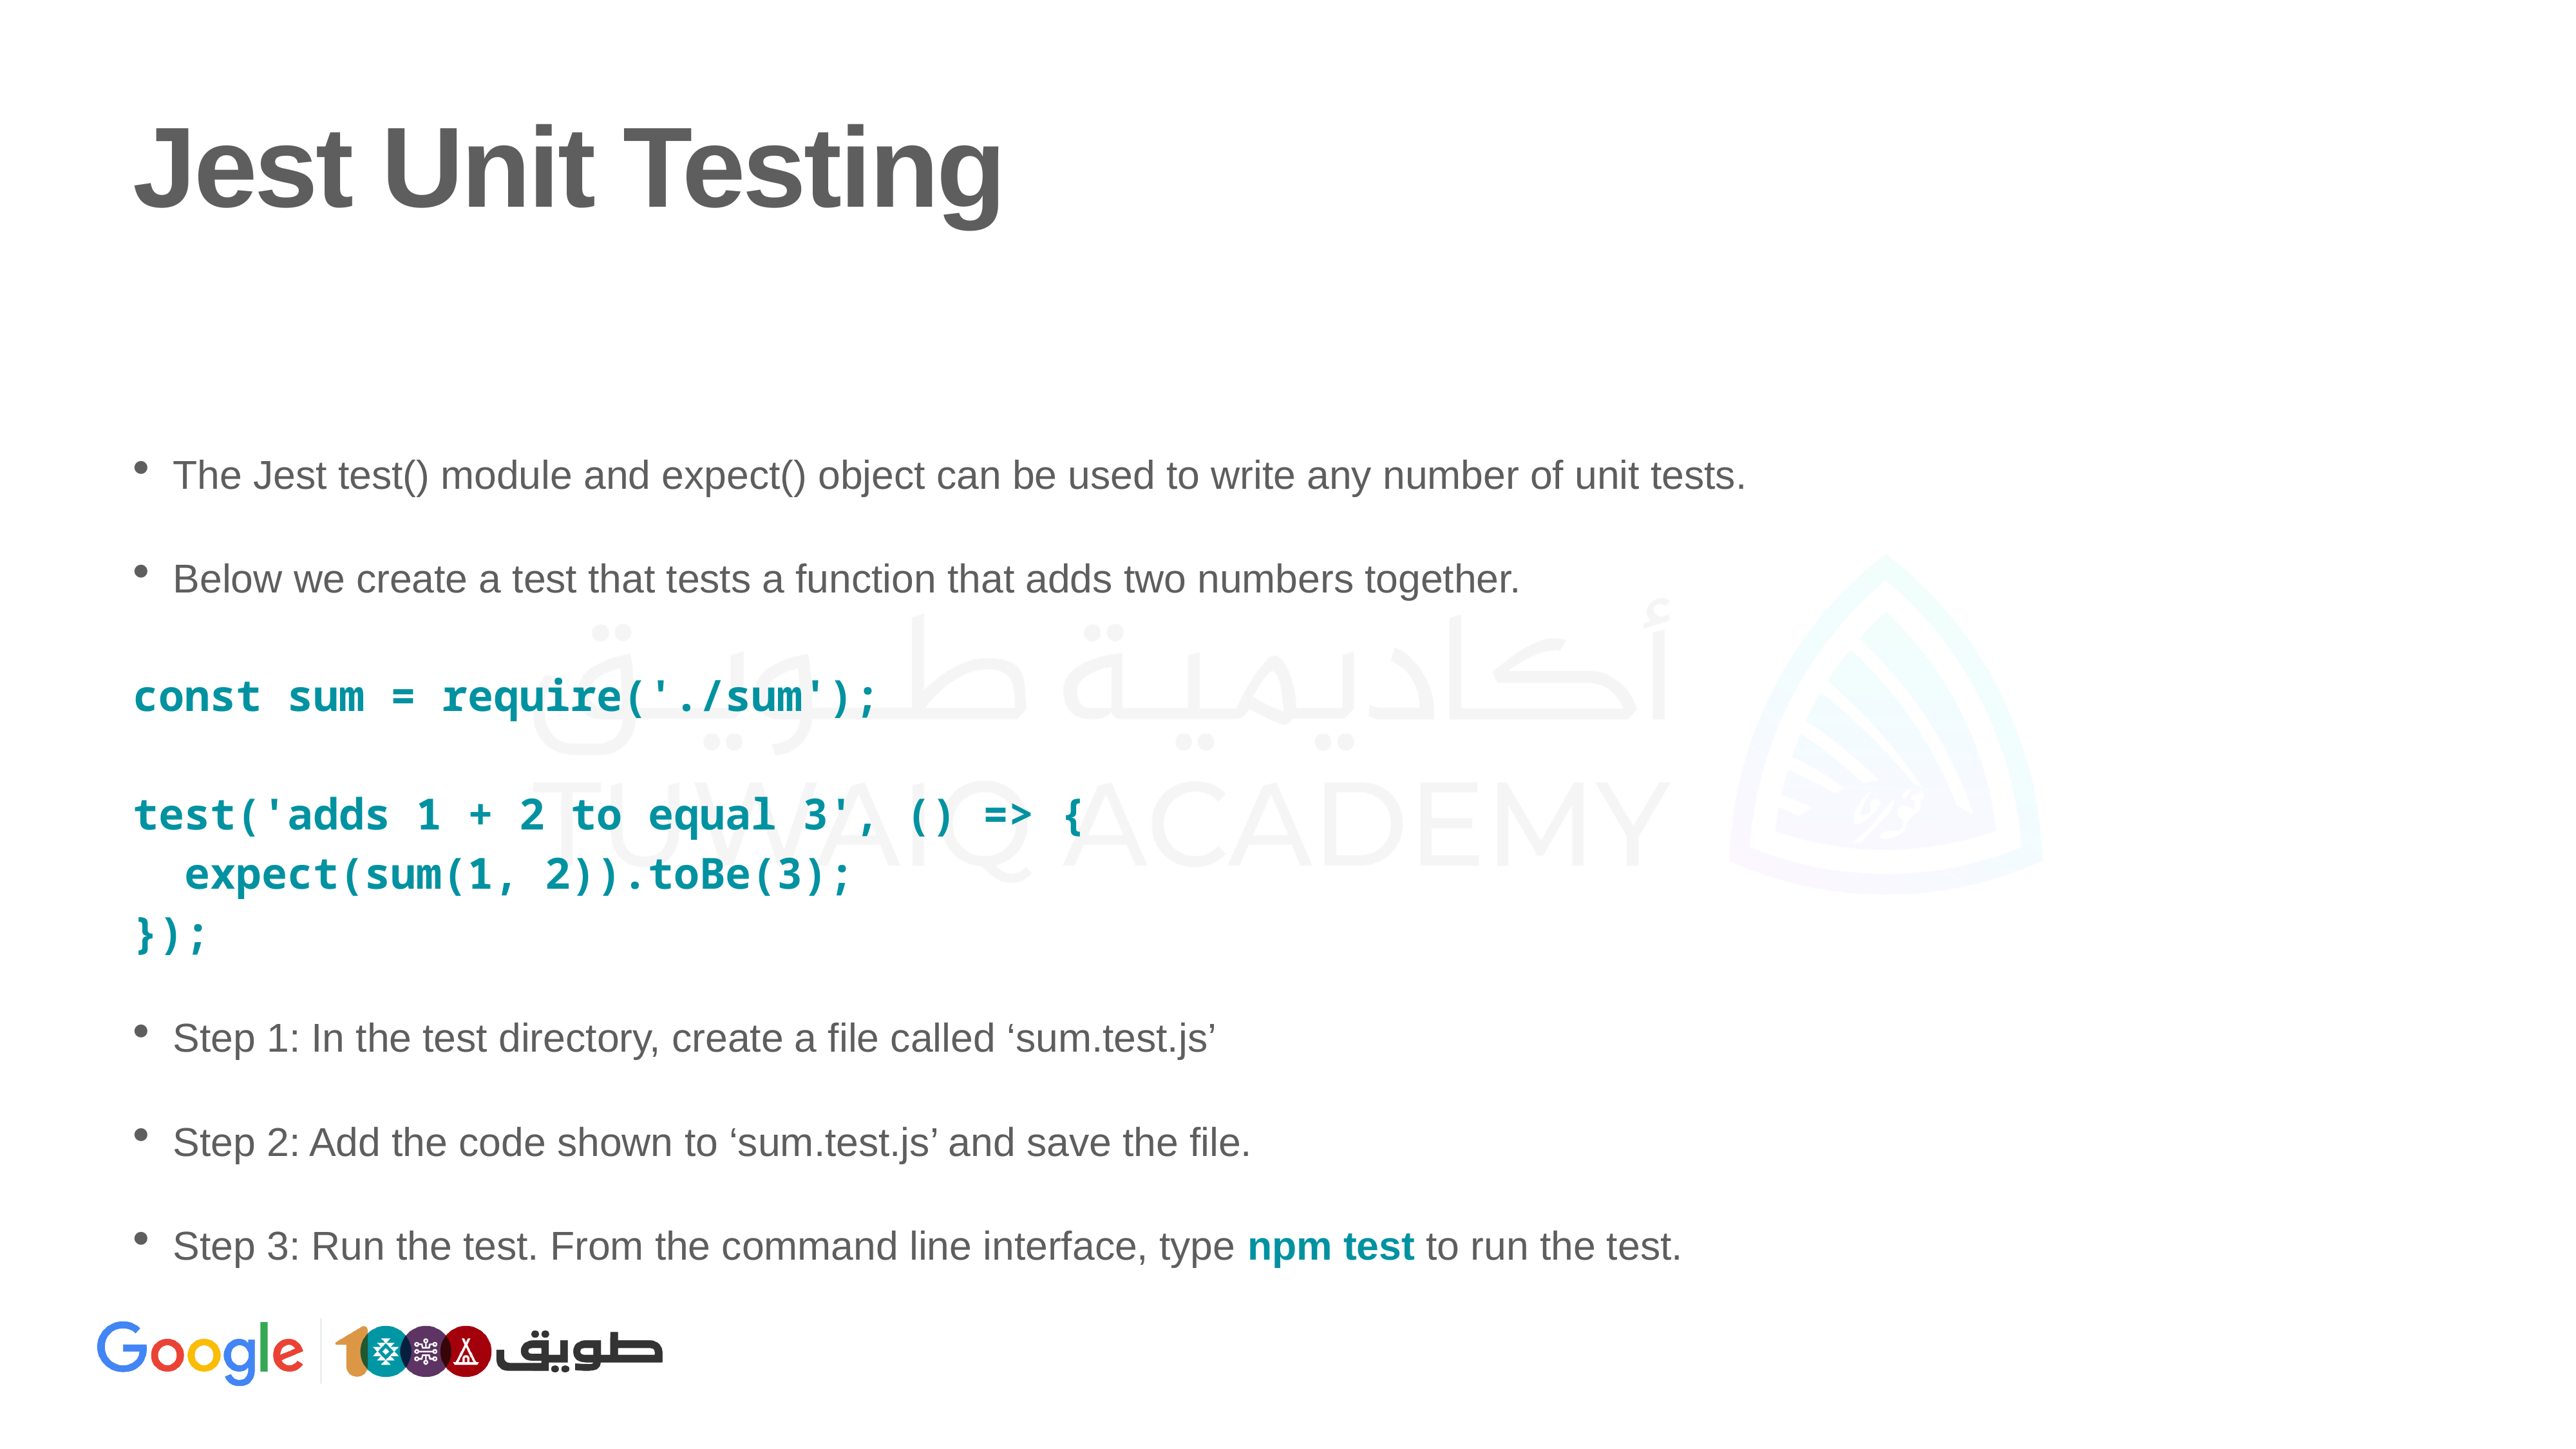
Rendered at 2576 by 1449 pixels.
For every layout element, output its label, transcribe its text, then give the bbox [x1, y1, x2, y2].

list The Jest test() module and expect() object can be used to write any number of unit tests. Below we create a test that tests a function that adds two numbers together. const sum = require('./sum'); test('adds 1 + 2 to equal 3', () => { expect(sum(1, 2)).toBe(3); }); Step 1: In the test directory, create a file called ‘sum.test.js’ Step 2: Add the code shown to ‘sum.test.js’ and save the file. Step 3: Run the test. From the command line interface, type npm test to run the test. [127, 448, 2392, 1321]
title Jest Unit Testing [127, 113, 1443, 266]
picture [53, 1159, 708, 1449]
